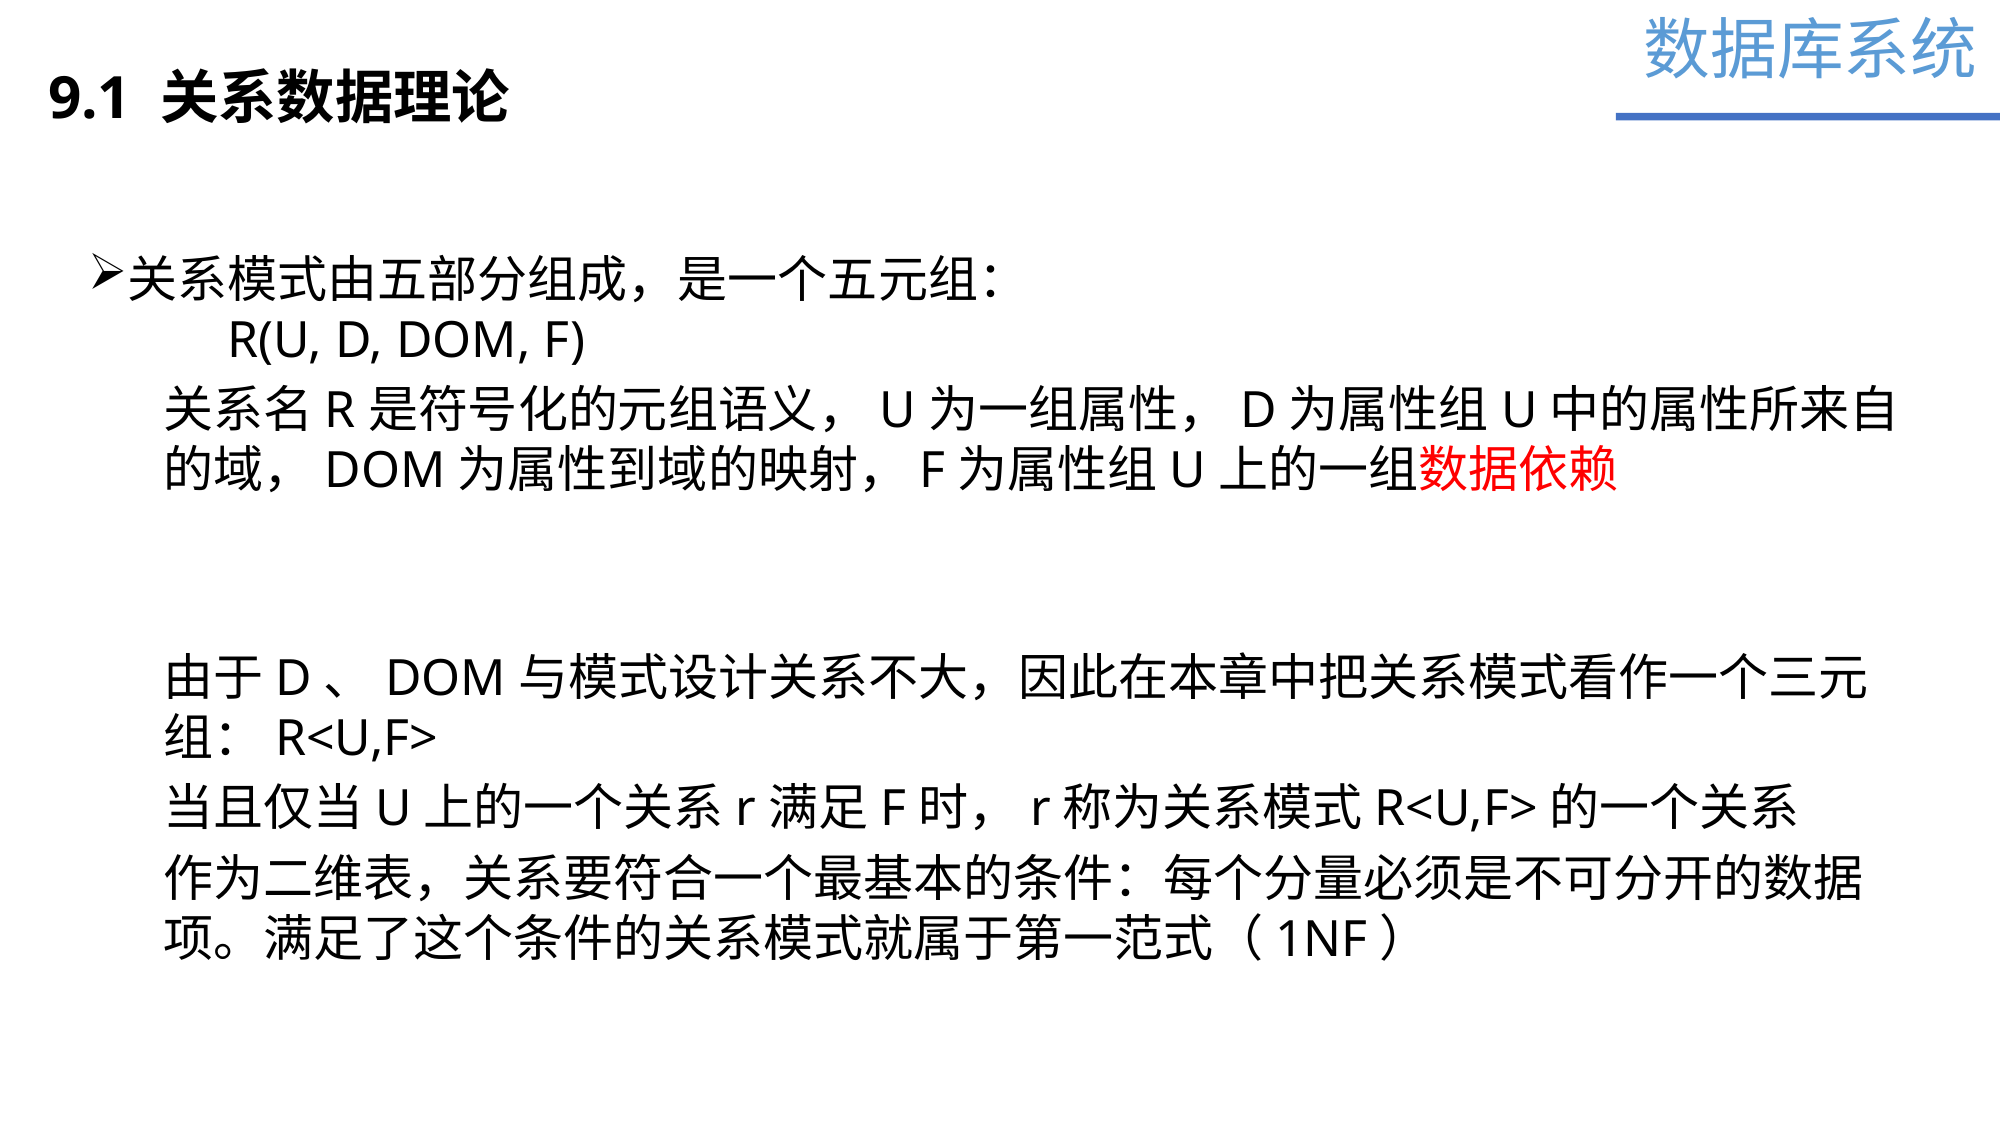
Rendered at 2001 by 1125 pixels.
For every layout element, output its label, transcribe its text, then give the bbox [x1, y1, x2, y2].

text_box [1615, 112, 2000, 121]
text_box 由于D、DOM与模式设计关系不大，因此在本章中把关系模式看作一个三元组：R<U,F> 当且仅当U上的一个关系r满足F时，r称为关系模式R<U,F>的一个关系 作为二维表，关系要符合一个最基本的条件：每个分量必须是不可分开的数据项。满足了这个条件的关系模式就属于第一范式（1NF） [73, 637, 1890, 991]
list 关系模式由五部分组成，是一个五元组： R(U, D, DOM, F) 关系名R是符号化的元组语义，U为一组属性，D为属性组U中的属性所来自的域，DOM为属性到域的映射，F为属性组U上的一组数据依赖 [73, 239, 1927, 519]
text_box 9.1 关系数据理论 [33, 17, 530, 138]
text_box 数据库系统 [1629, 0, 1993, 95]
